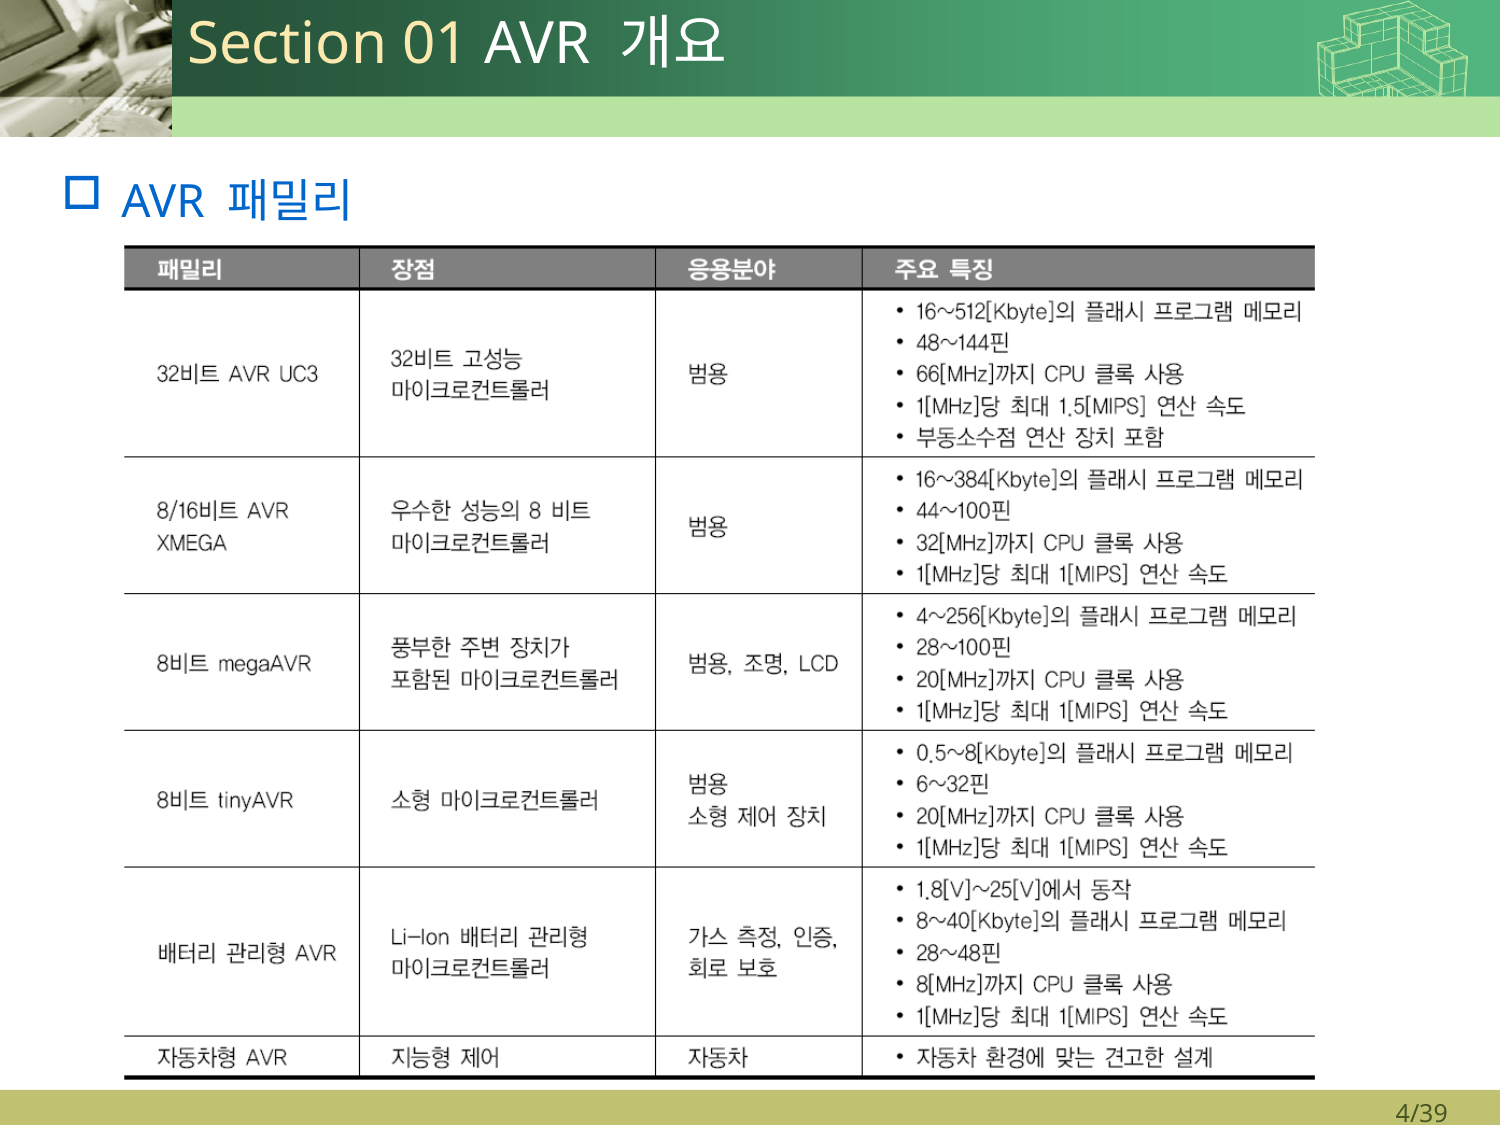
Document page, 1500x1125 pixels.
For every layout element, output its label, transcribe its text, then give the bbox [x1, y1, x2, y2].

list AVR 패밀리 [46, 164, 1459, 1067]
title Section 01 AVR 개요 [172, 75, 1415, 94]
text_box [0, 0, 1500, 75]
picture [120, 239, 1316, 1084]
picture [0, 75, 1500, 151]
